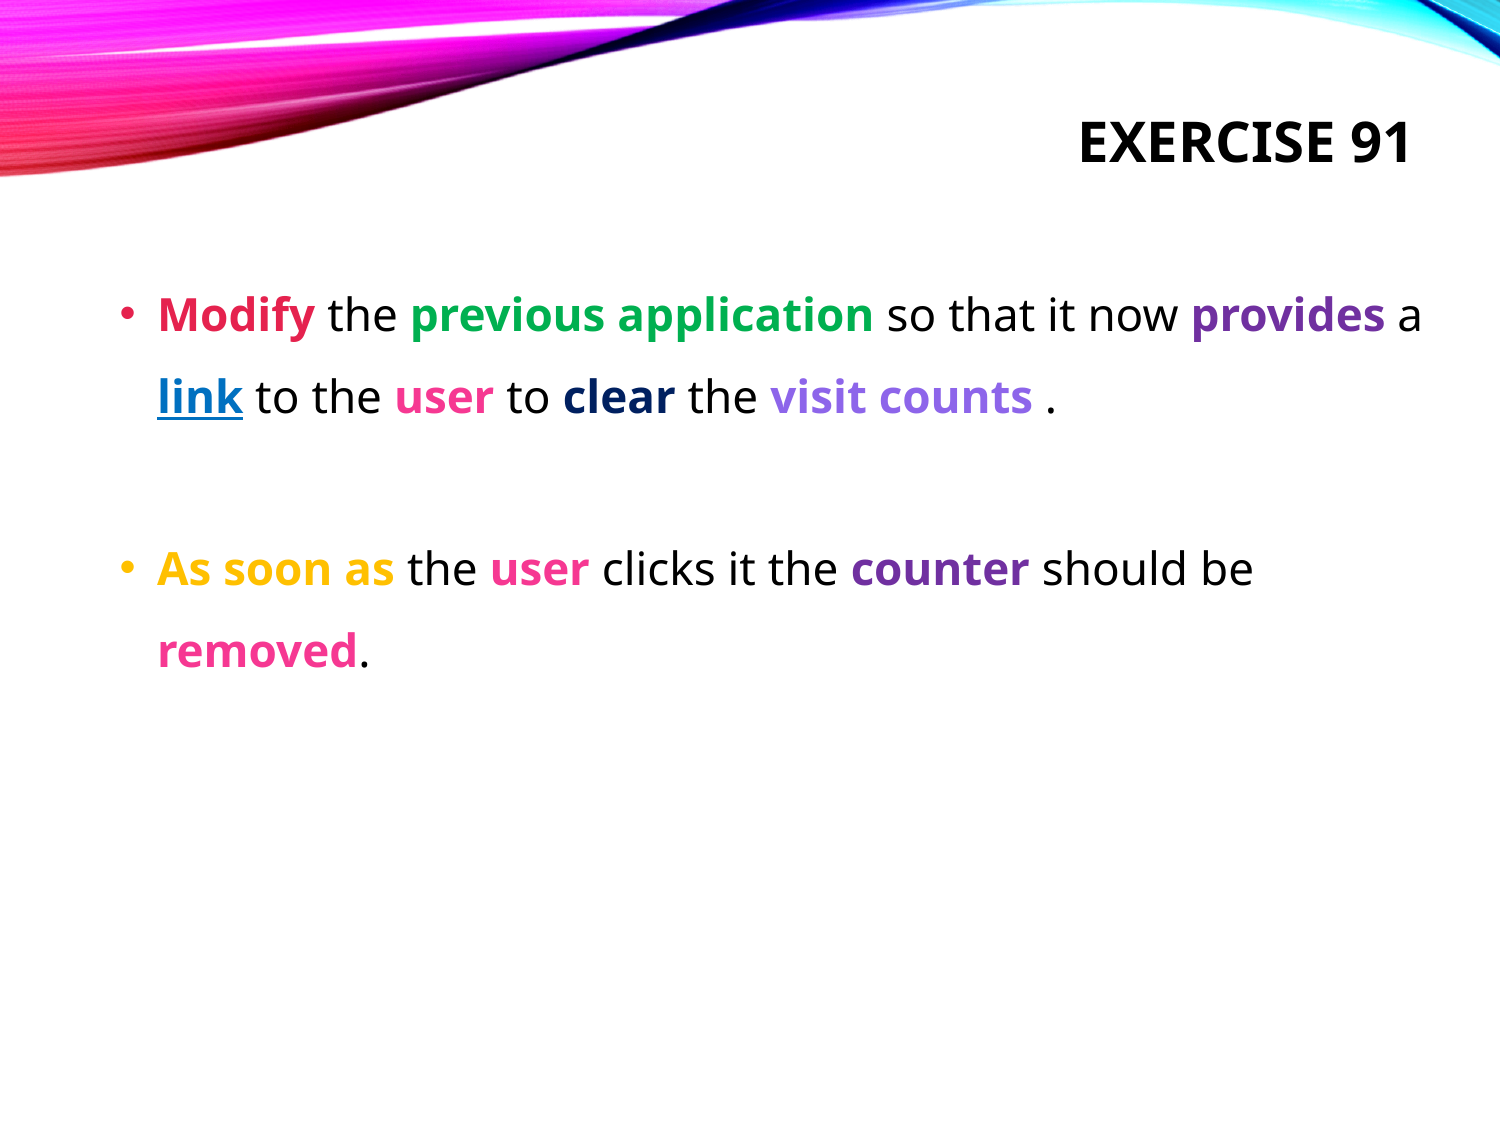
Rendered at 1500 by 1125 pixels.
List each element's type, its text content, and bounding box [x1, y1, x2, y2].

picture [0, 0, 1500, 178]
list Modify the previous application so that it now provides a link to the user to clear the visit counts . As soon as the user clicks it the counter should be removed. [29, 250, 1475, 1111]
title Exercise 91 [383, 38, 1431, 250]
